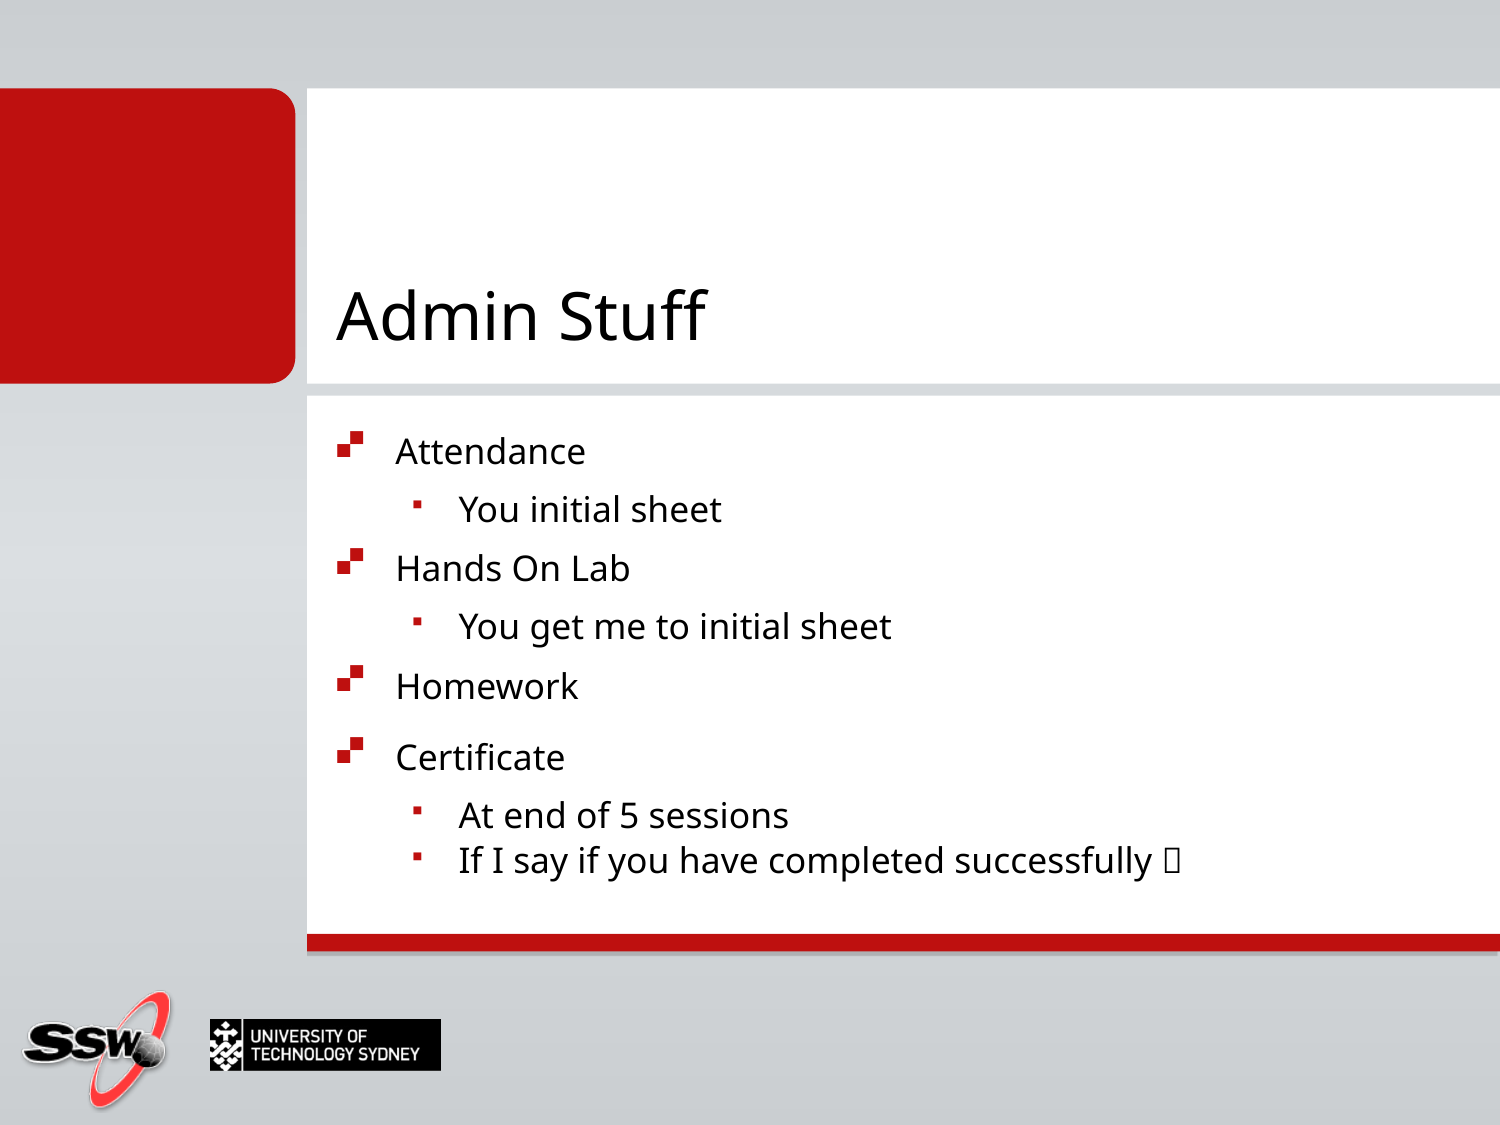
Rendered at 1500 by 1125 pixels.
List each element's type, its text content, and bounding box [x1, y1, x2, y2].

picture [14, 986, 178, 1113]
list Attendance You initial sheet Hands On Lab You get me to initial sheet Homework Certificate At end of 5 sessions If I say if you have completed successfully  [306, 395, 1500, 934]
picture [210, 1019, 441, 1071]
title Admin Stuff [306, 88, 1500, 384]
